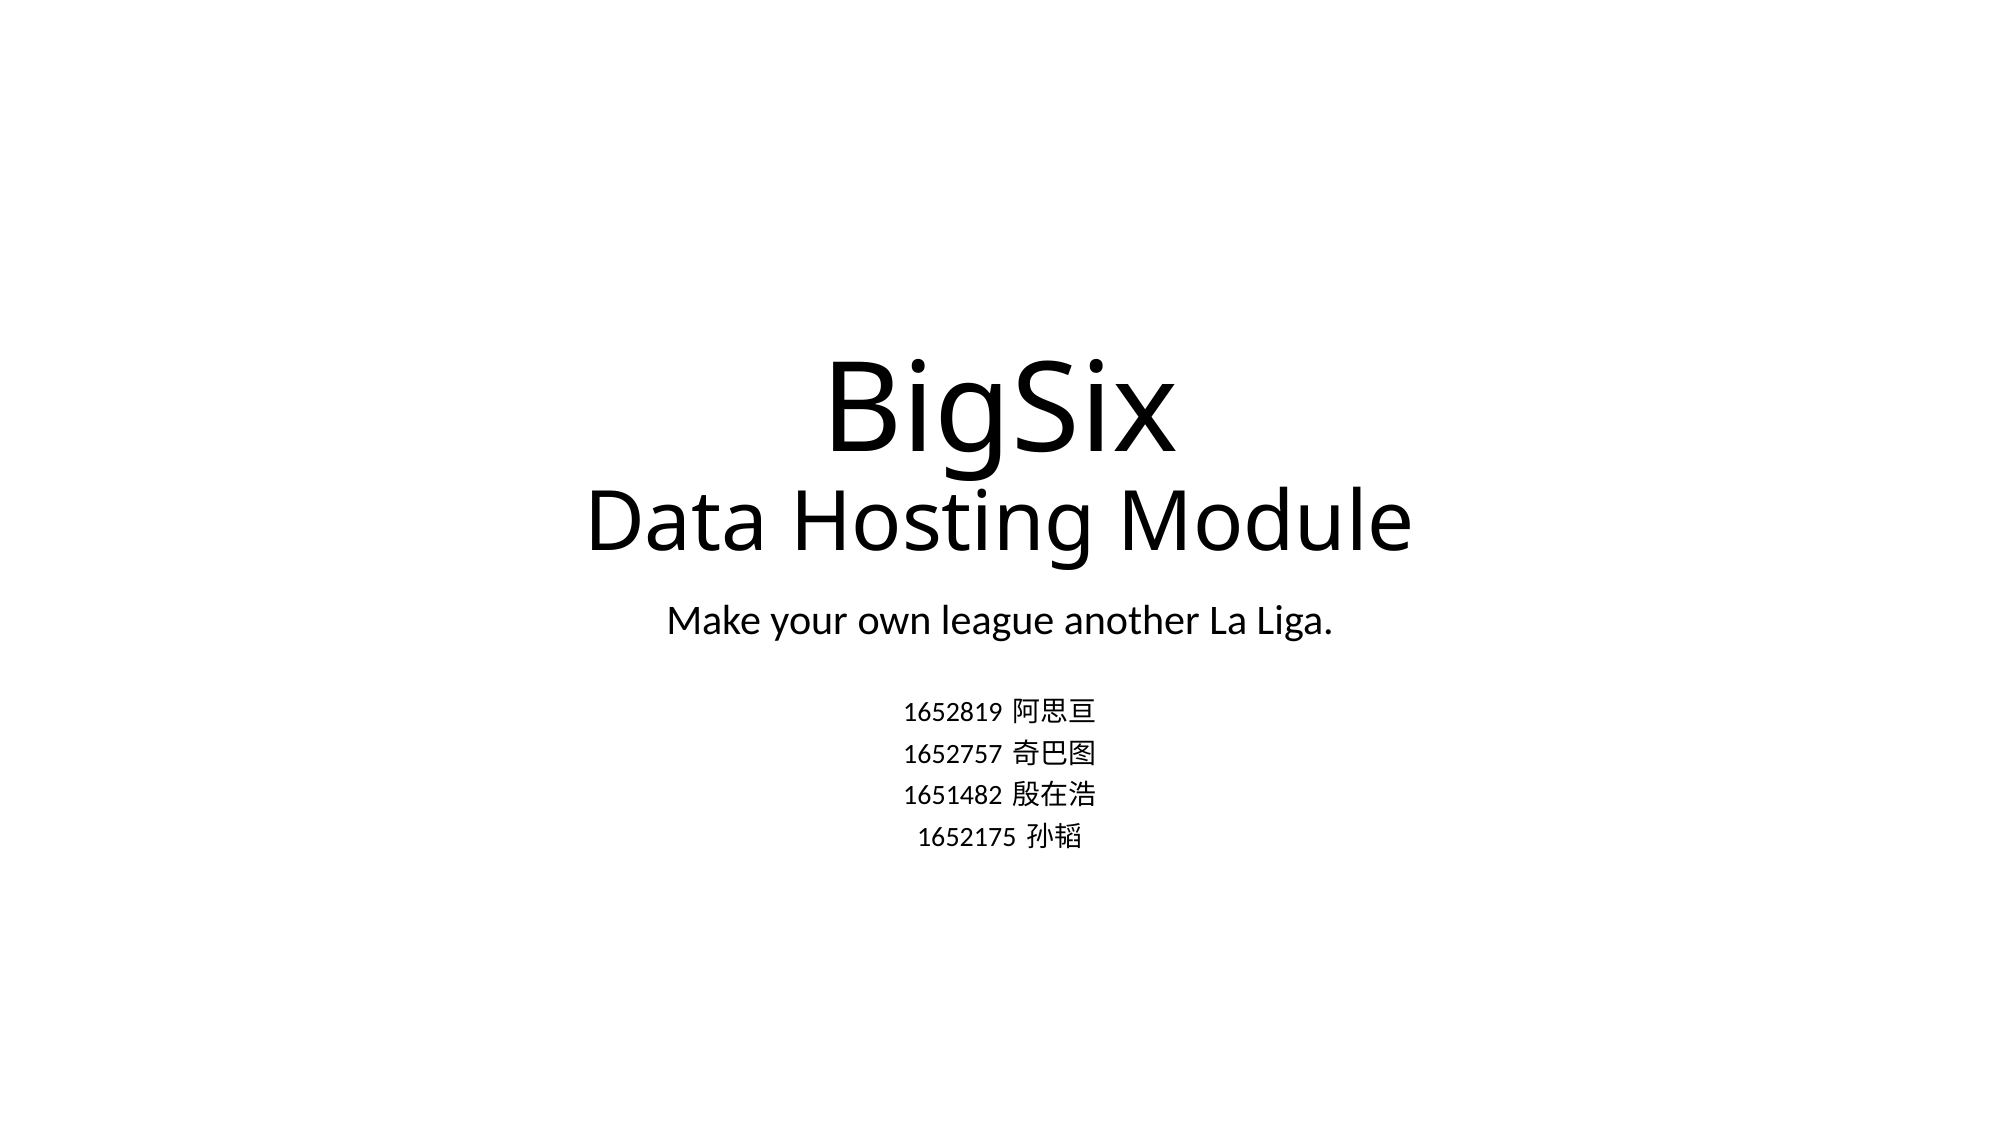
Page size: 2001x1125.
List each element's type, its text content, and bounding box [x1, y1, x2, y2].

title BigSix Data Hosting Module [249, 184, 1750, 576]
subtitle Make your own league another La Liga. 1652819 阿思亘 1652757 奇巴图 1651482 殷在浩 1652175 孙韬 [249, 590, 1750, 863]
